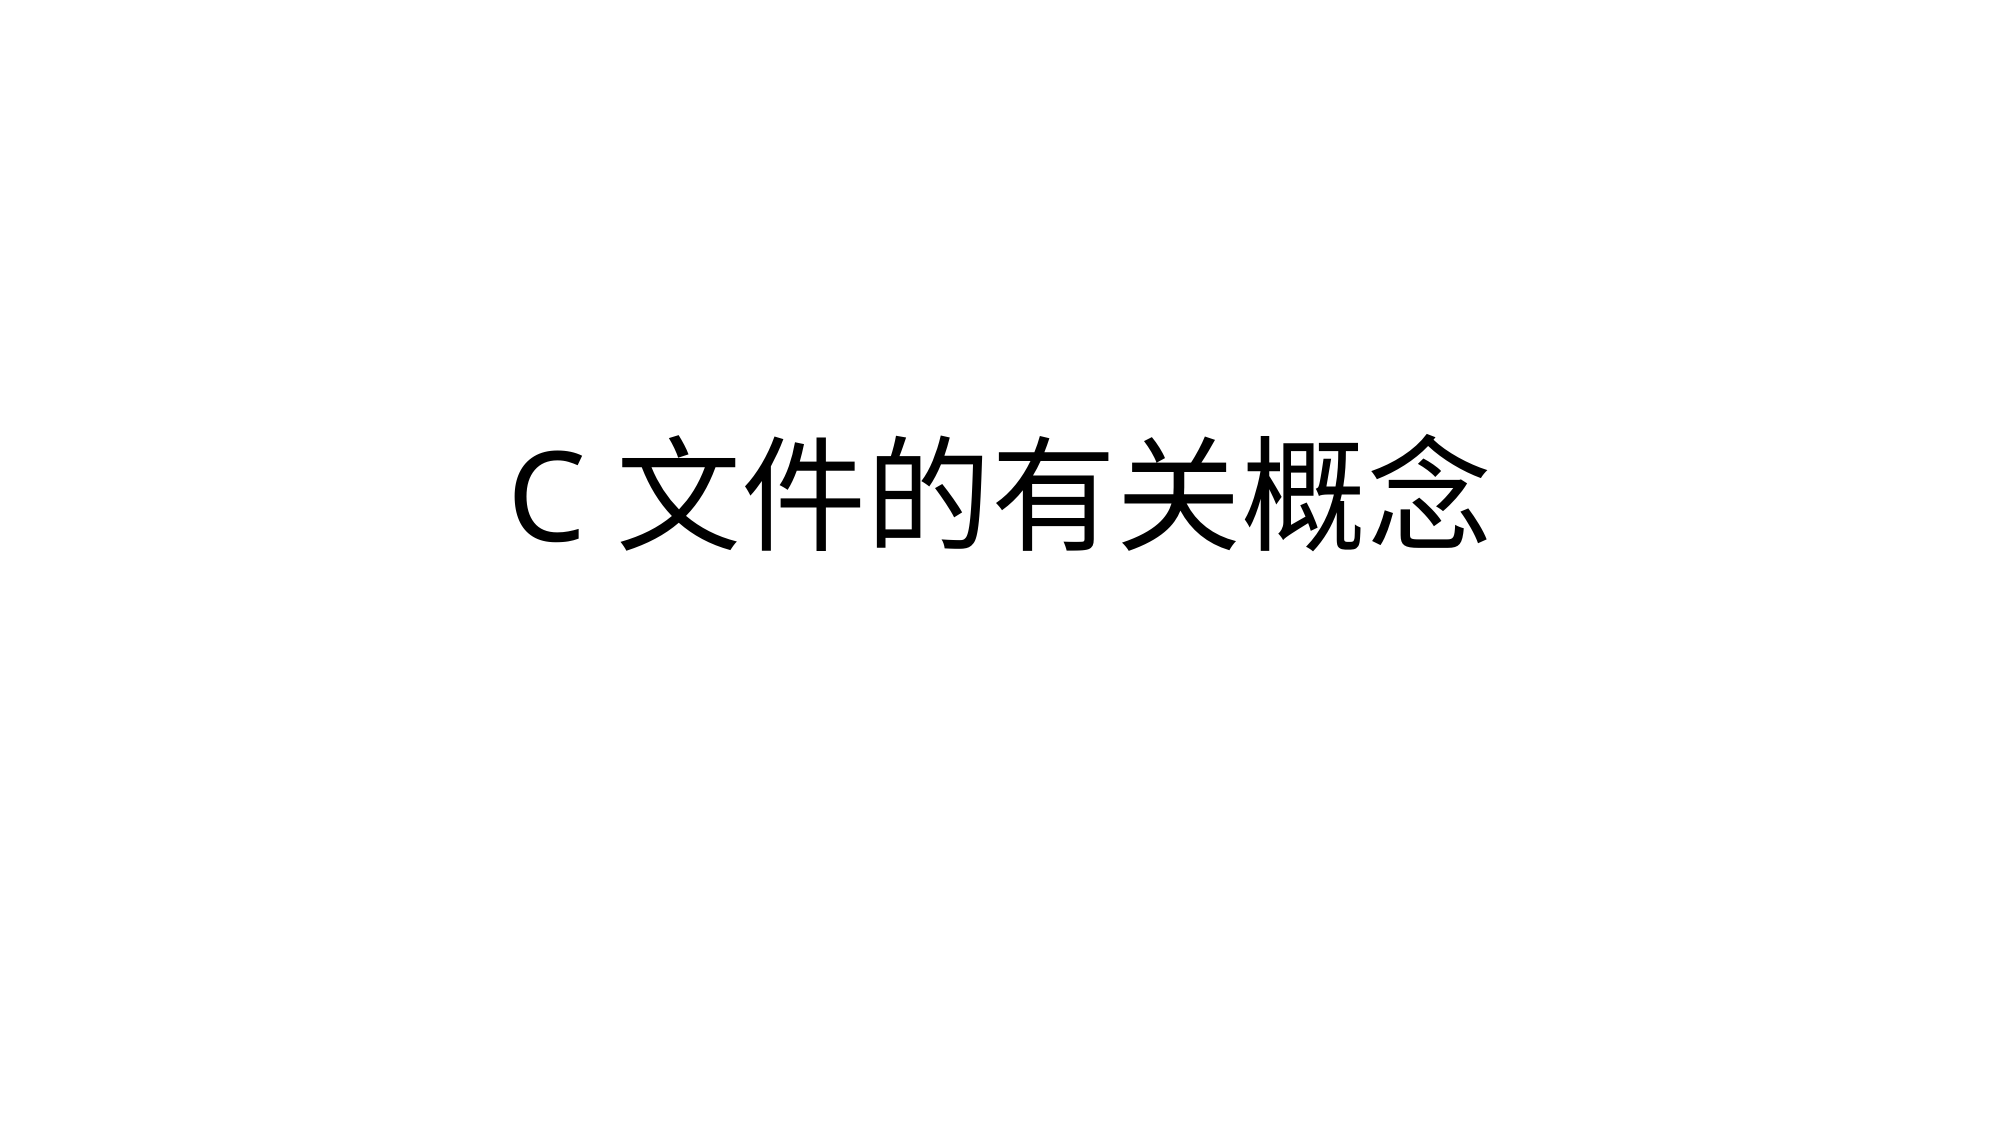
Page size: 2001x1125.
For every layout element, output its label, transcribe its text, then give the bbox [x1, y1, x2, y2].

title C文件的有关概念 [249, 184, 1750, 576]
